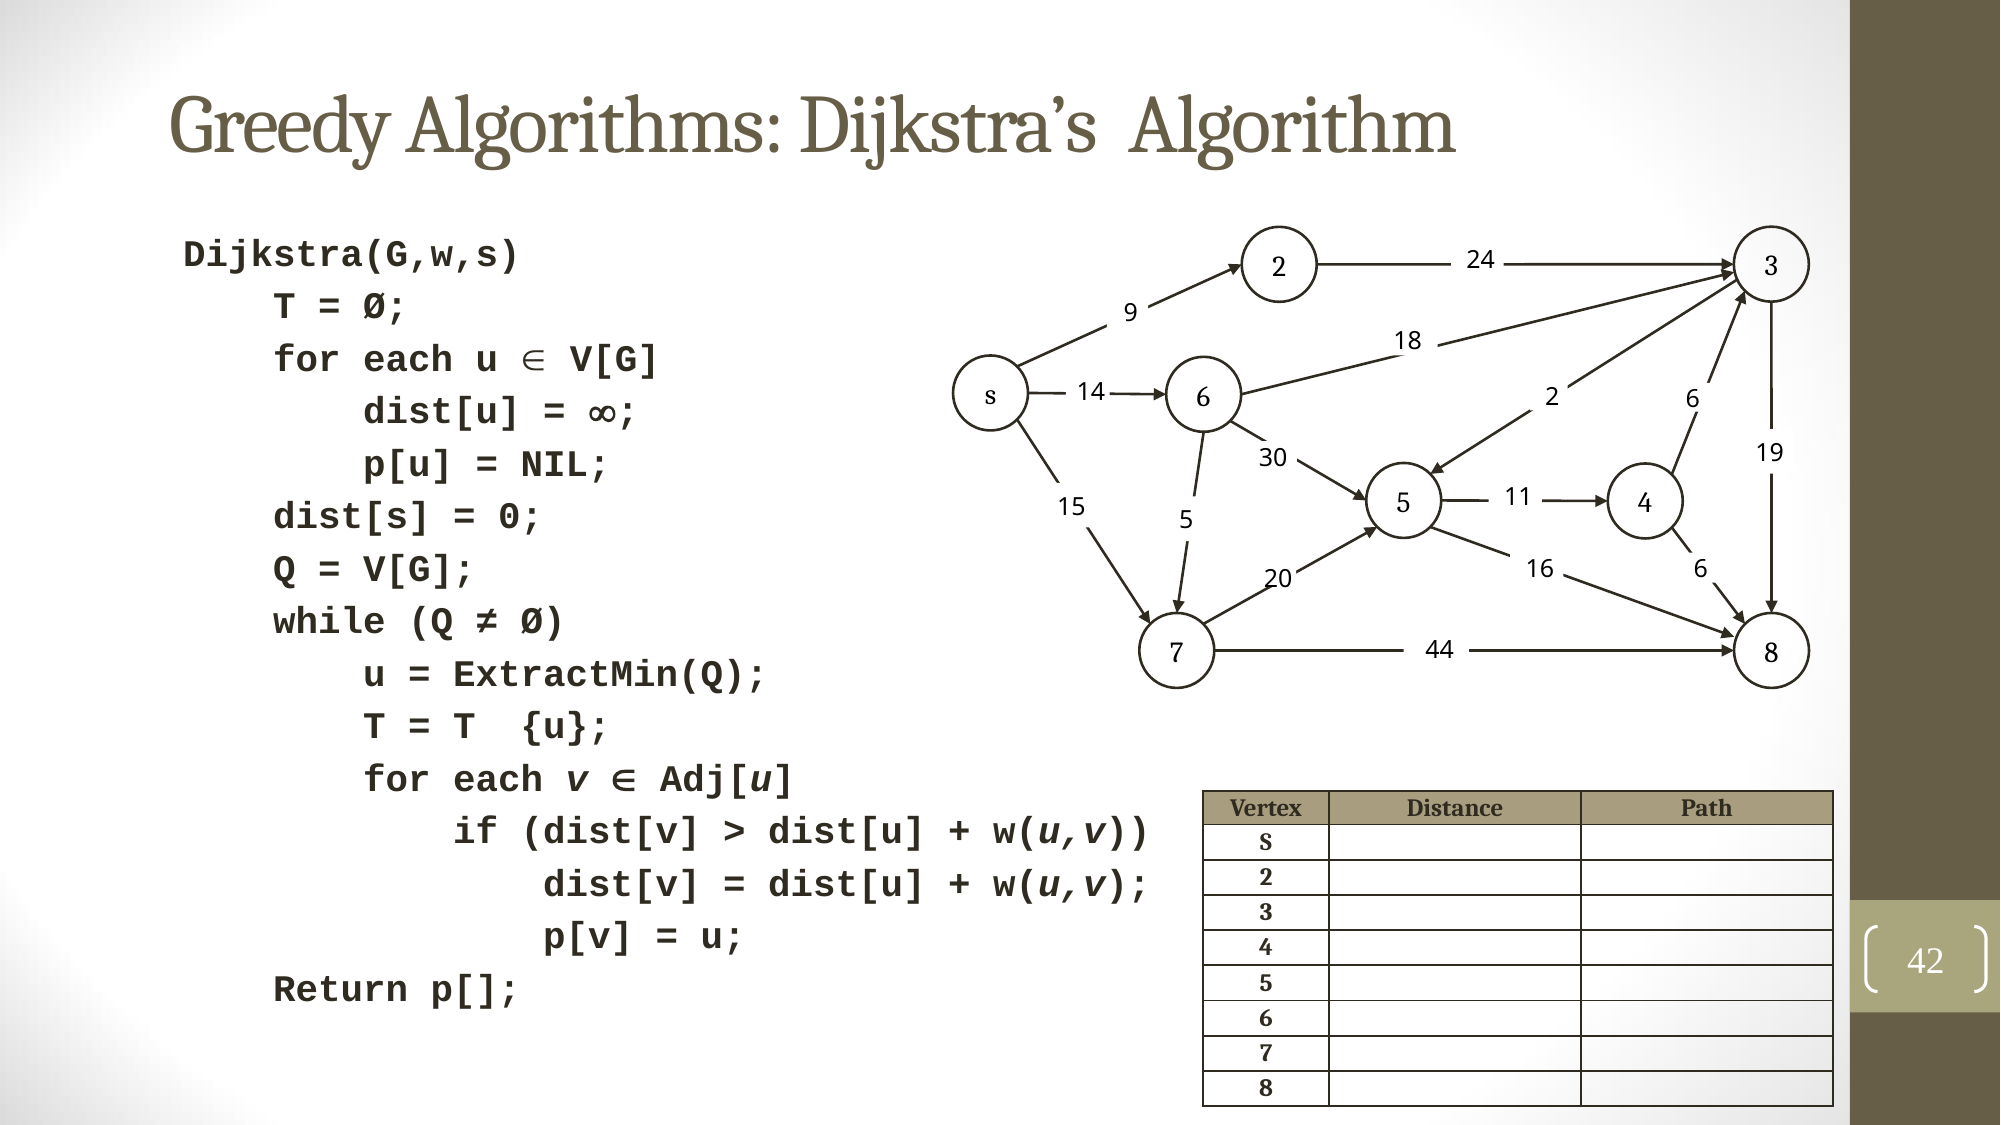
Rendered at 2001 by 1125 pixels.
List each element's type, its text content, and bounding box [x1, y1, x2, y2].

table_cell [1330, 1037, 1580, 1070]
table_cell [1582, 861, 1832, 894]
table_cell [1582, 966, 1832, 1000]
slide_number 42 [1864, 924, 1988, 994]
table_cell 8 [1204, 1072, 1328, 1105]
table_cell 5 [1204, 966, 1328, 1000]
table_header Distance [1330, 792, 1580, 824]
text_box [952, 226, 1810, 689]
table_cell [1330, 896, 1580, 929]
table_cell [1582, 825, 1832, 859]
table_cell [1582, 1037, 1832, 1070]
table_cell S [1204, 825, 1328, 859]
table_cell 7 [1204, 1037, 1328, 1070]
table_cell 3 [1204, 896, 1328, 929]
table_cell [1582, 1001, 1832, 1035]
table_header Path [1582, 792, 1832, 824]
table_cell [1330, 861, 1580, 894]
picture [0, 0, 1849, 1125]
table_cell [1330, 931, 1580, 964]
table_cell [1582, 1072, 1832, 1105]
table_cell 4 [1204, 931, 1328, 964]
table_cell [1582, 896, 1832, 929]
title Greedy Algorithms: Dijkstra’s Algorithm [154, 24, 1835, 213]
table_cell [1330, 1001, 1580, 1035]
table_cell [1582, 931, 1832, 964]
table_cell [1330, 825, 1580, 859]
table_header Vertex [1204, 792, 1328, 824]
table_cell 6 [1204, 1001, 1328, 1035]
table_cell [1330, 1072, 1580, 1105]
table_cell 2 [1204, 861, 1328, 894]
table_cell [1330, 966, 1580, 1000]
